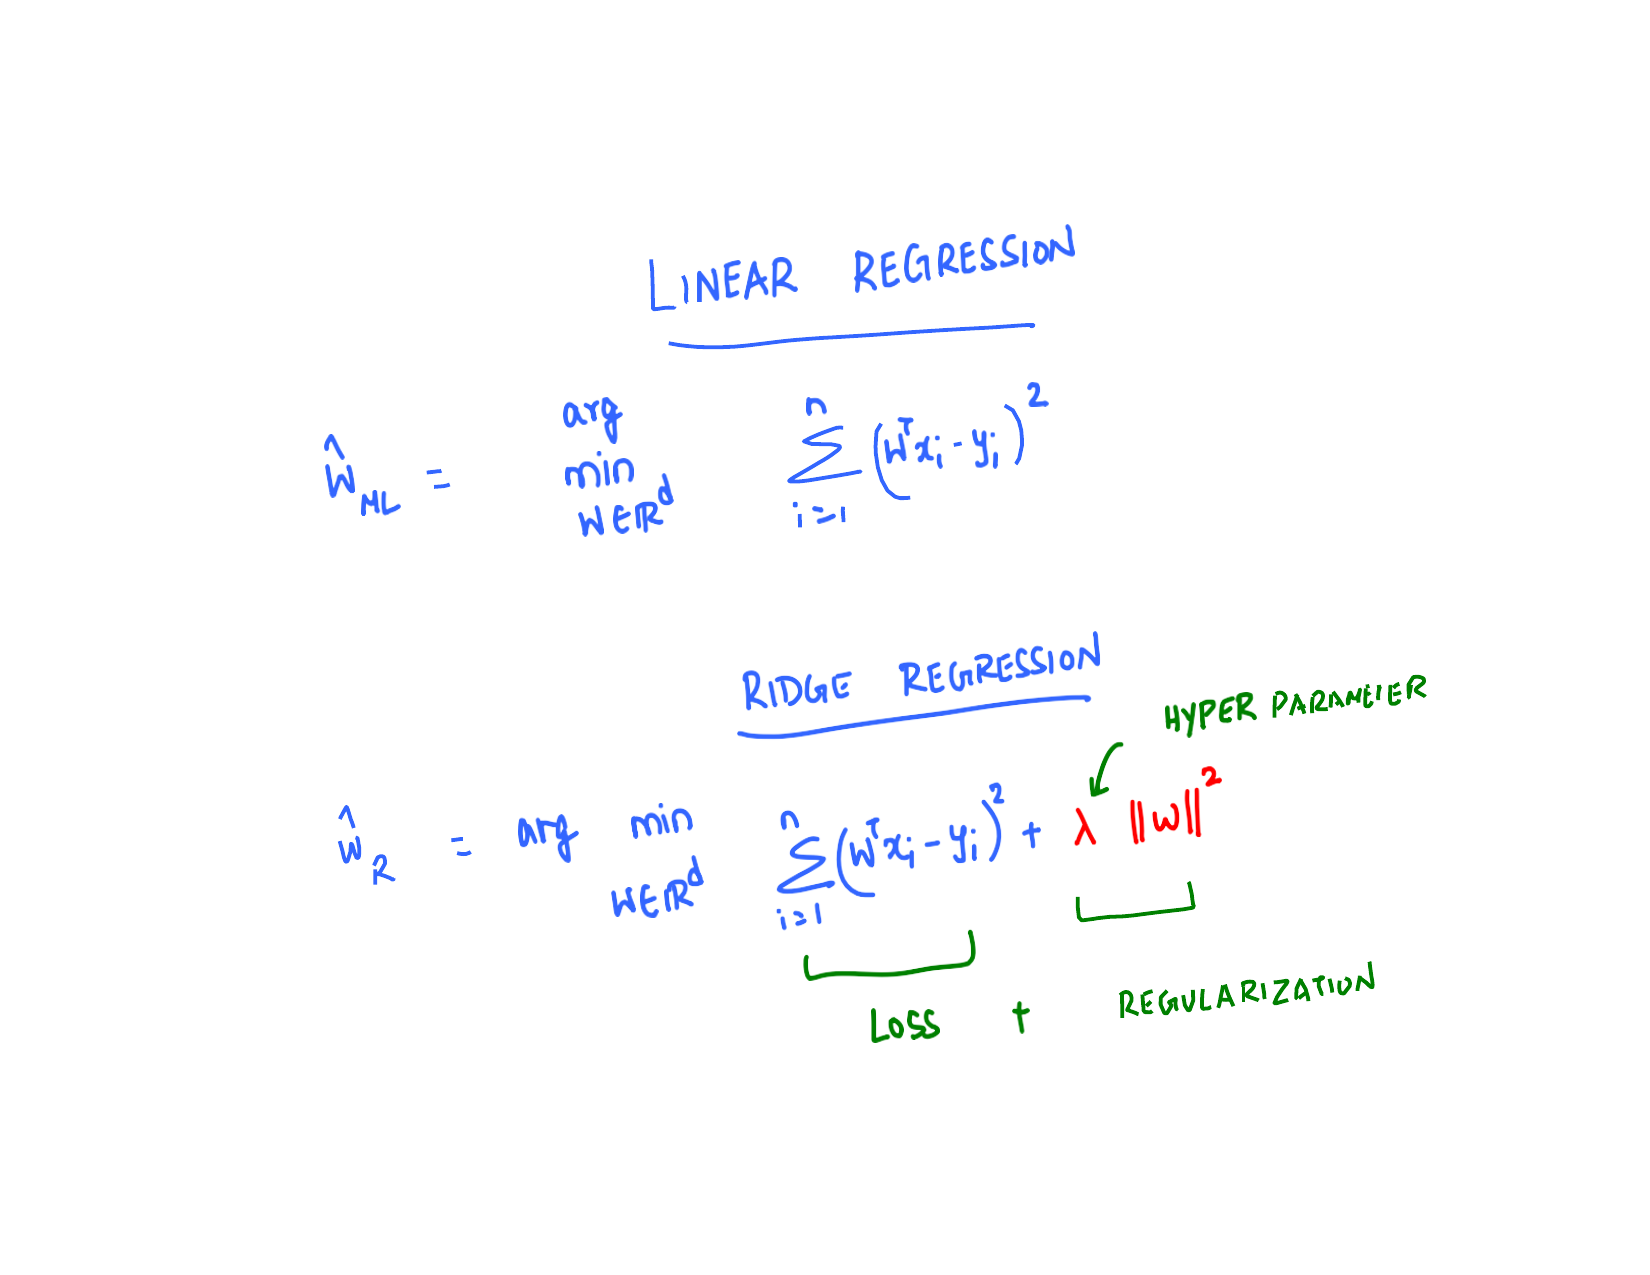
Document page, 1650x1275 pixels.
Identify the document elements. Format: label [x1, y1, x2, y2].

text_box [324, 224, 1426, 1043]
